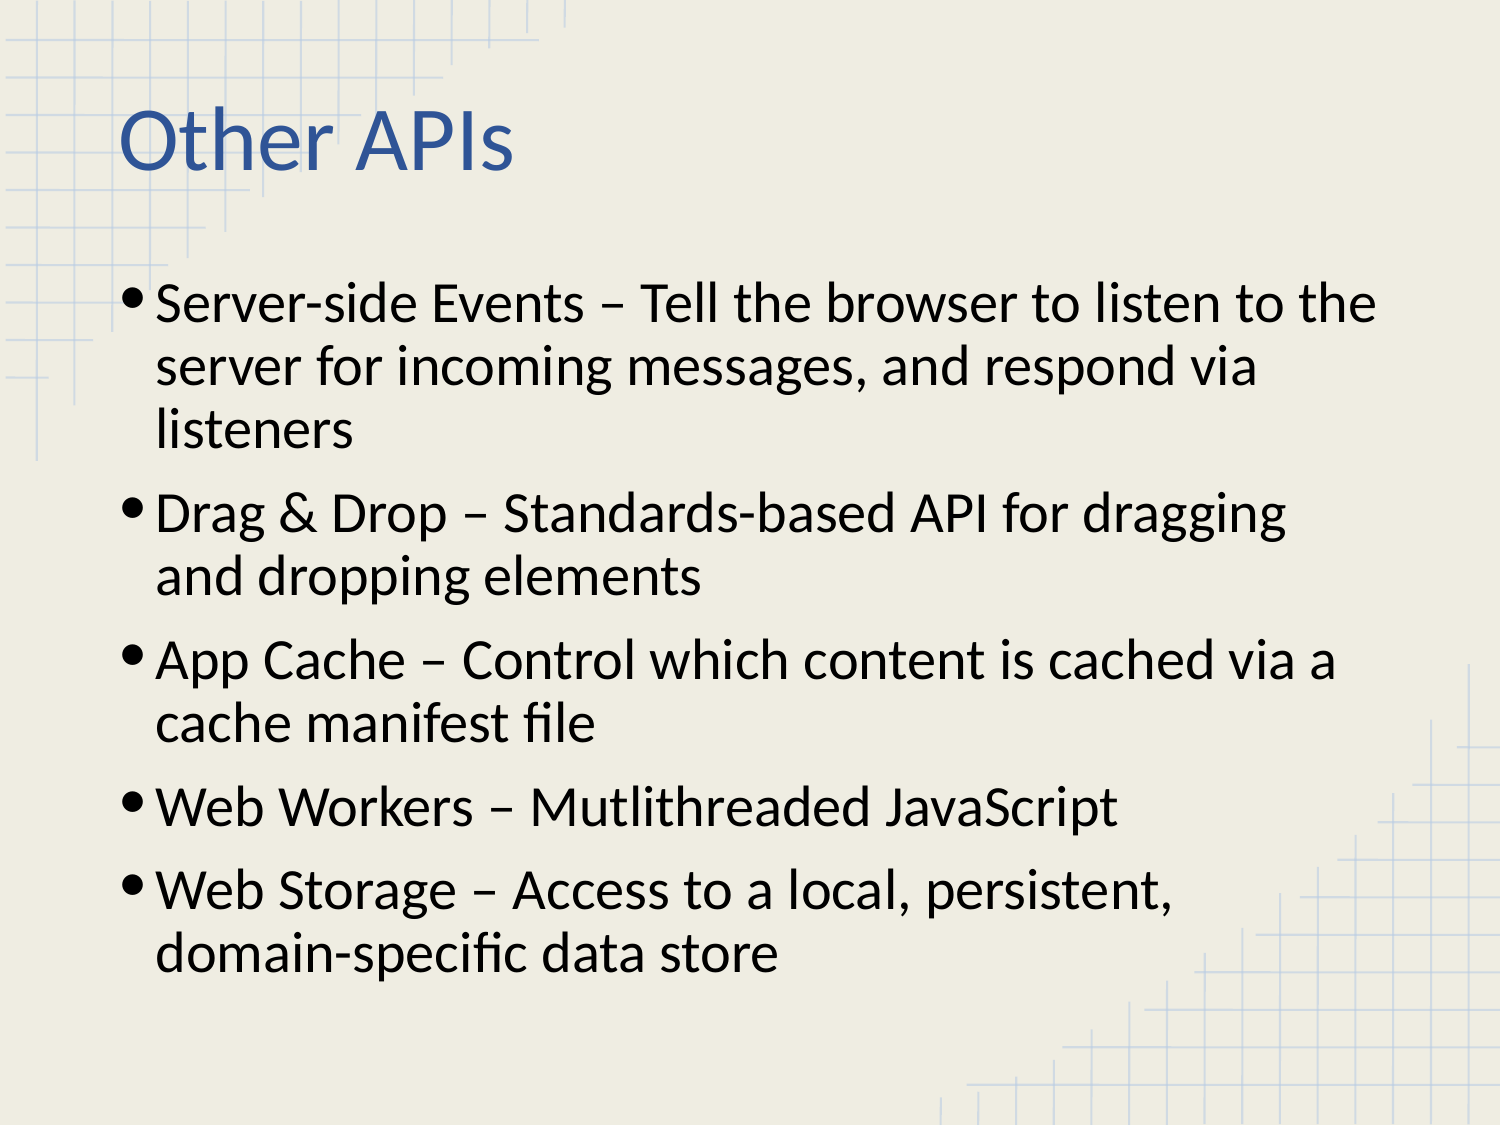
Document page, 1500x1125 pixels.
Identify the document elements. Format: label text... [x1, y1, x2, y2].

title Other APIs [103, 59, 1397, 222]
list Server-side Events – Tell the browser to listen to the server for incoming messages, and respond via listeners Drag & Drop – Standards-based API for dragging and dropping elements App Cache – Control which content is cached via a cache manifest file Web Workers – Mutlithreaded JavaScript Web Storage – Access to a local, persistent, domain-specific data store [103, 265, 1397, 1014]
